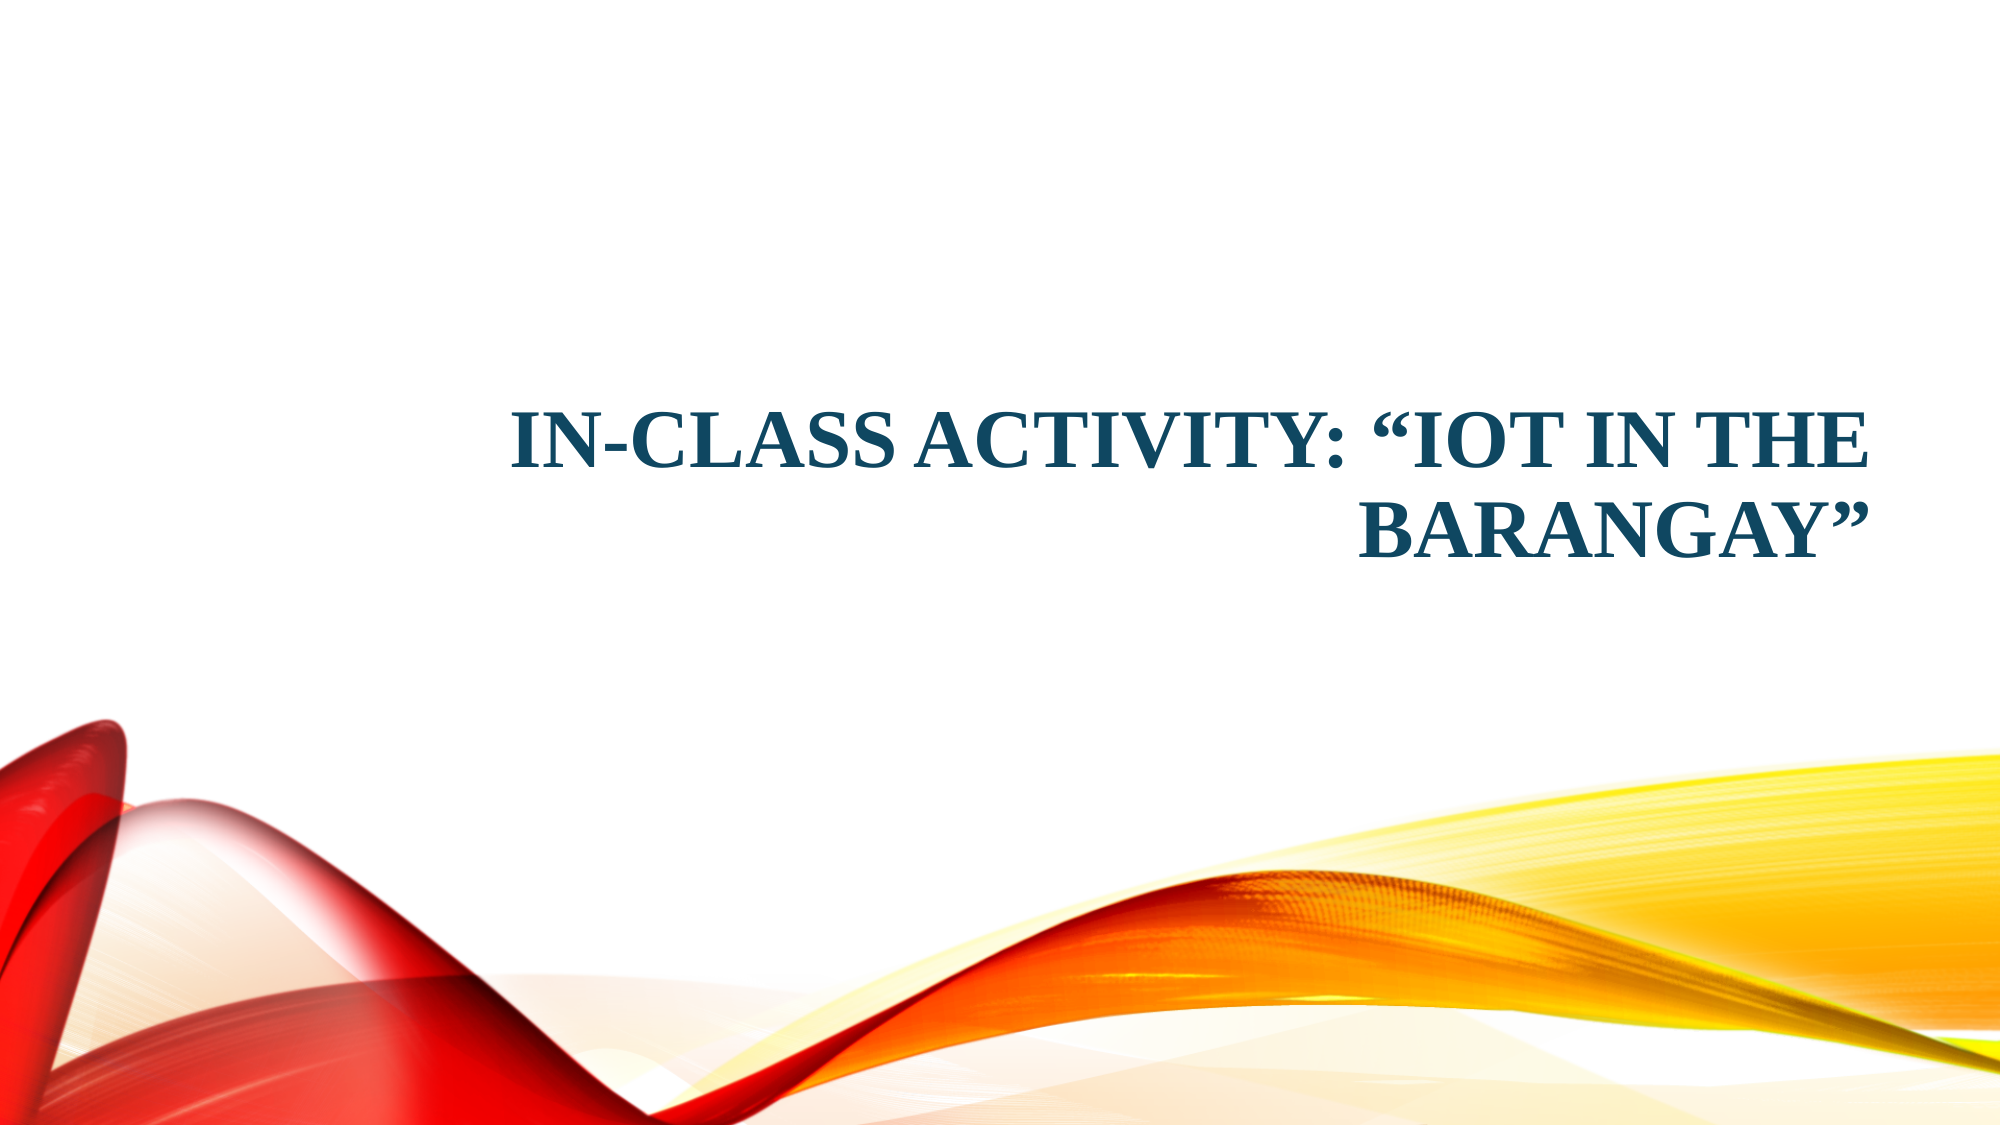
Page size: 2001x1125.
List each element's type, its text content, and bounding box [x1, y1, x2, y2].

title In-Class Activity: “IoT in the Barangay” [112, 123, 1888, 584]
picture [0, 717, 2000, 1125]
